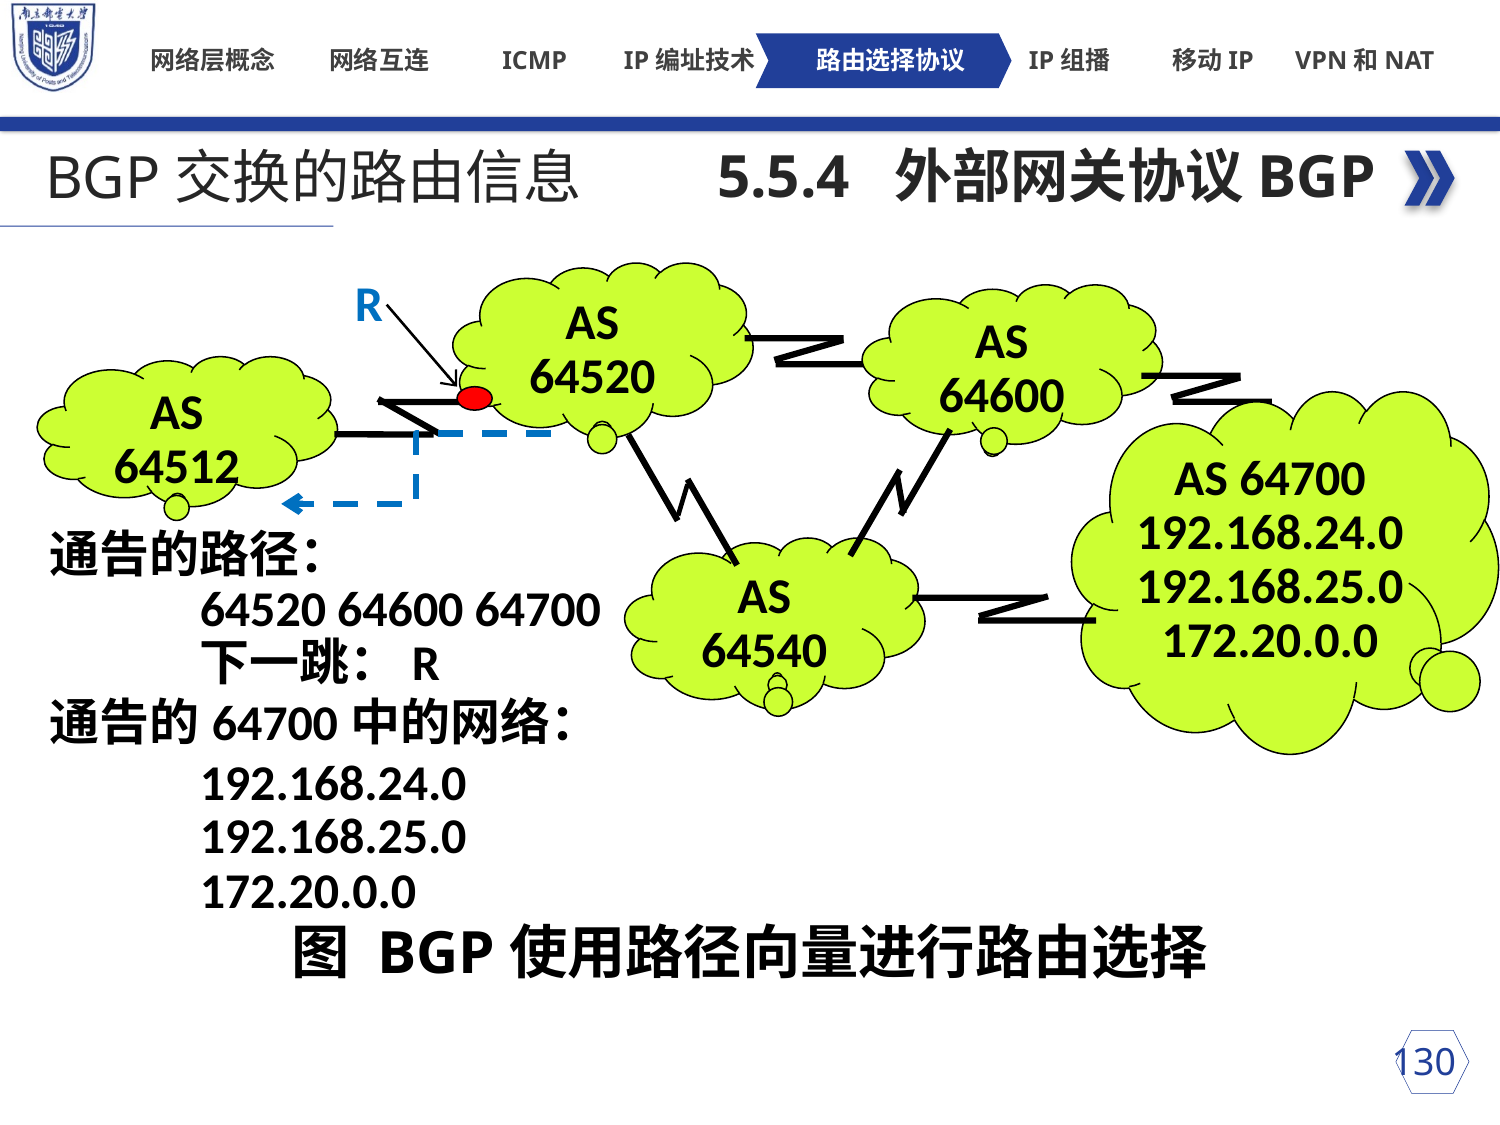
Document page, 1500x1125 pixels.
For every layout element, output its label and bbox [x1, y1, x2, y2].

text_box [0, 116, 1500, 217]
text_box [1363, 1029, 1494, 1095]
text_box [1404, 150, 1455, 206]
text_box [678, 484, 688, 516]
text_box [978, 391, 1499, 755]
text_box [774, 340, 844, 360]
picture [0, 0, 108, 93]
text_box [108, 32, 1474, 90]
text_box [1171, 377, 1241, 398]
text_box [35, 263, 1400, 997]
